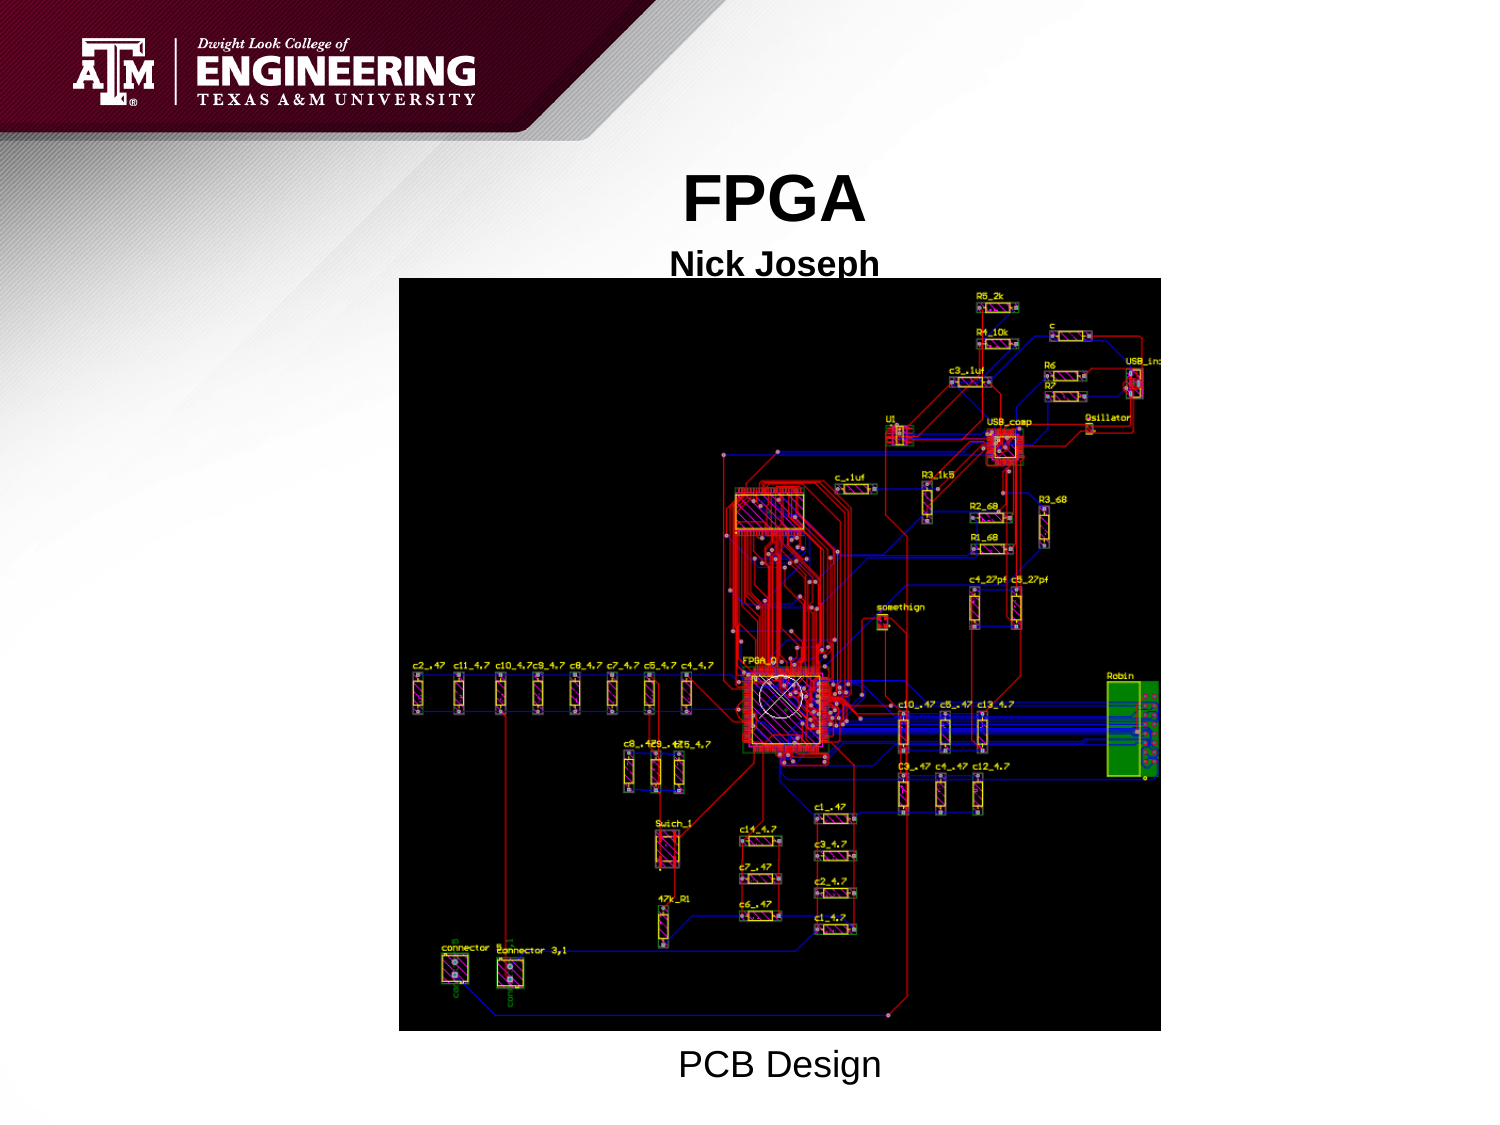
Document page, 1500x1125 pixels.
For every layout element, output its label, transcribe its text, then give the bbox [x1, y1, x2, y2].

title FPGA Nick Joseph [99, 147, 1450, 279]
picture [0, 0, 1500, 1125]
text_box PCB Design [663, 1038, 897, 1093]
